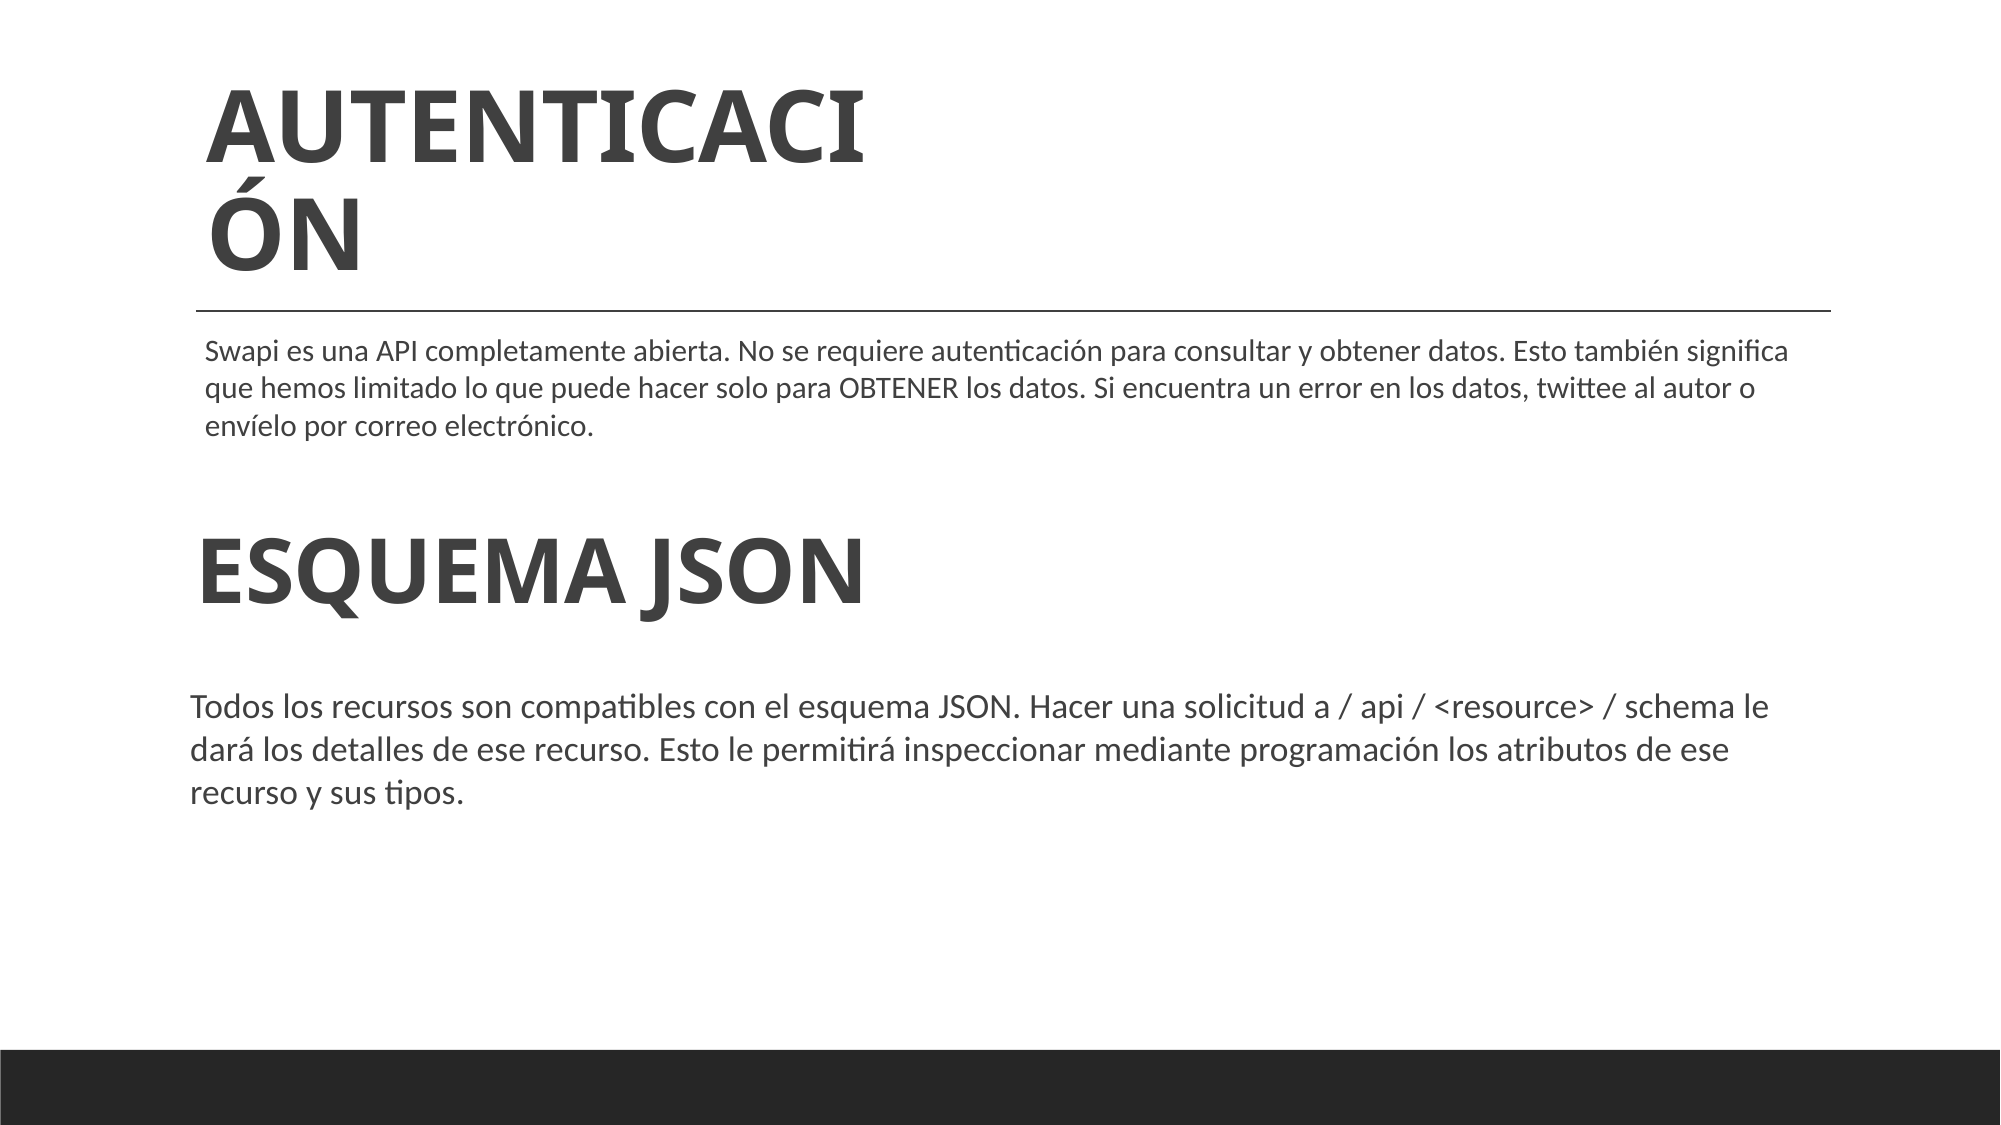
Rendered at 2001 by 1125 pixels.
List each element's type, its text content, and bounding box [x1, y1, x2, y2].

list Swapi es una API completamente abierta. No se requiere autenticación para consultar y obtener datos. Esto también significa que hemos limitado lo que puede hacer solo para OBTENER los datos. Si encuentra un error en los datos, twittee al autor o envíelo por correo electrónico. [191, 322, 1842, 527]
text_box Todos los recursos son compatibles con el esquema JSON. Hacer una solicitud a / api / <resource> / schema le dará los detalles de ese recurso. Esto le permitirá inspeccionar mediante programación los atributos de ese recurso y sus tipos. [175, 675, 1826, 881]
text_box ESQUEMA JSON [162, 496, 903, 631]
title AUTENTICACIÓN [191, 164, 932, 300]
